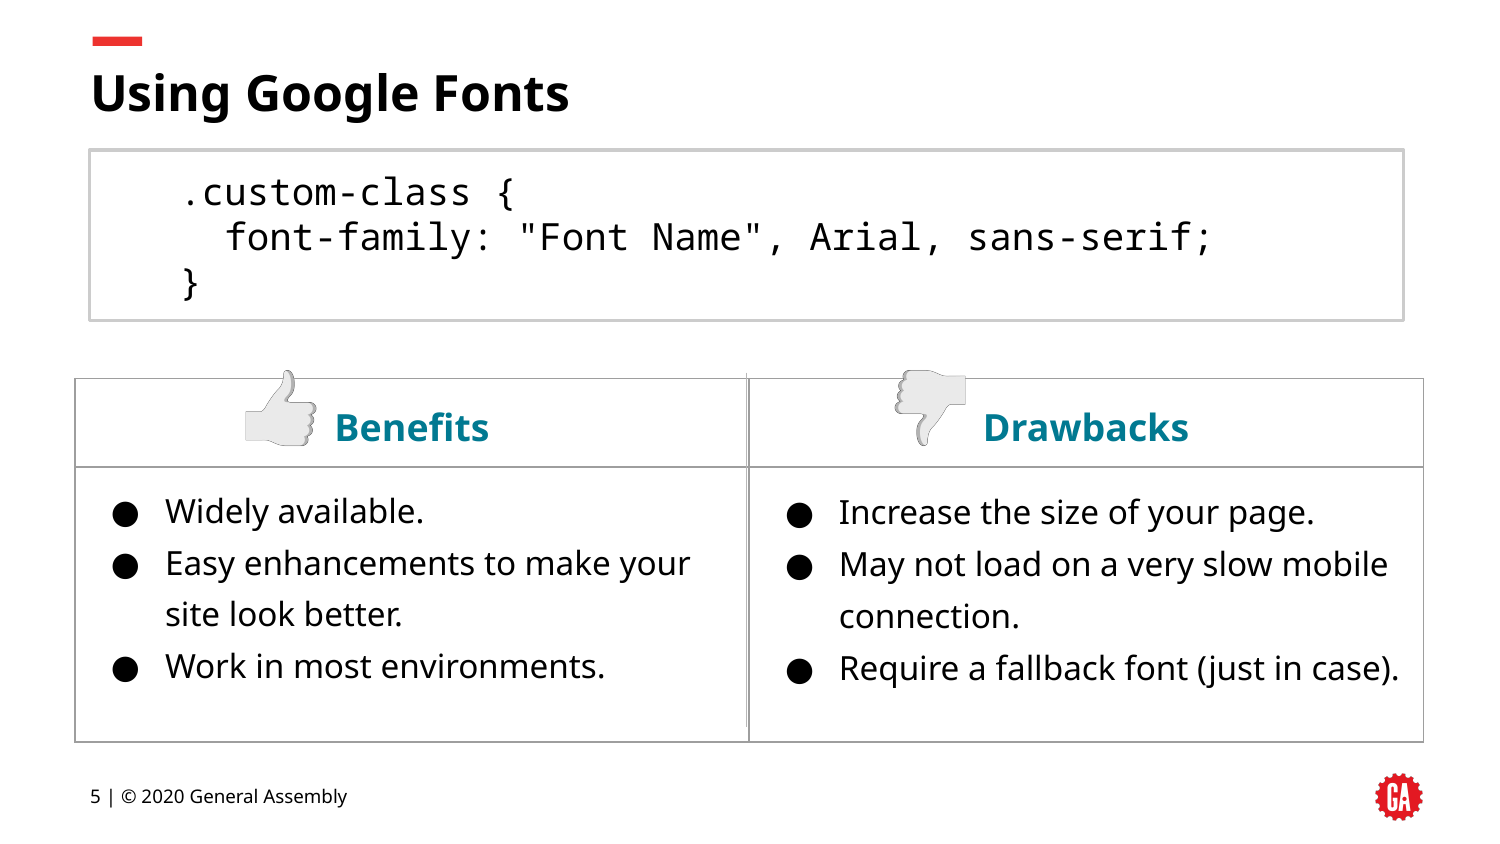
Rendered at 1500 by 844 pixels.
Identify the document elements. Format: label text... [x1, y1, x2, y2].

table_cell Increase the size of your page. May not load on a very slow mobile connection. Require a fallback font (just in case). [750, 468, 1423, 741]
picture [889, 367, 970, 448]
slide_number ‹#› | © 2020 General Assembly [75, 764, 465, 830]
picture [1373, 771, 1425, 823]
table_header Benefits [76, 379, 742, 466]
text_box .custom-class { font-family: "Font Name", Arial, sans-serif; } [89, 150, 1404, 321]
table_cell Widely available. Easy enhancements to make your site look better. Work in most environments. [76, 468, 748, 741]
table_header Drawbacks [750, 379, 1423, 466]
picture [241, 367, 321, 448]
title Using Google Fonts [75, 46, 1473, 140]
